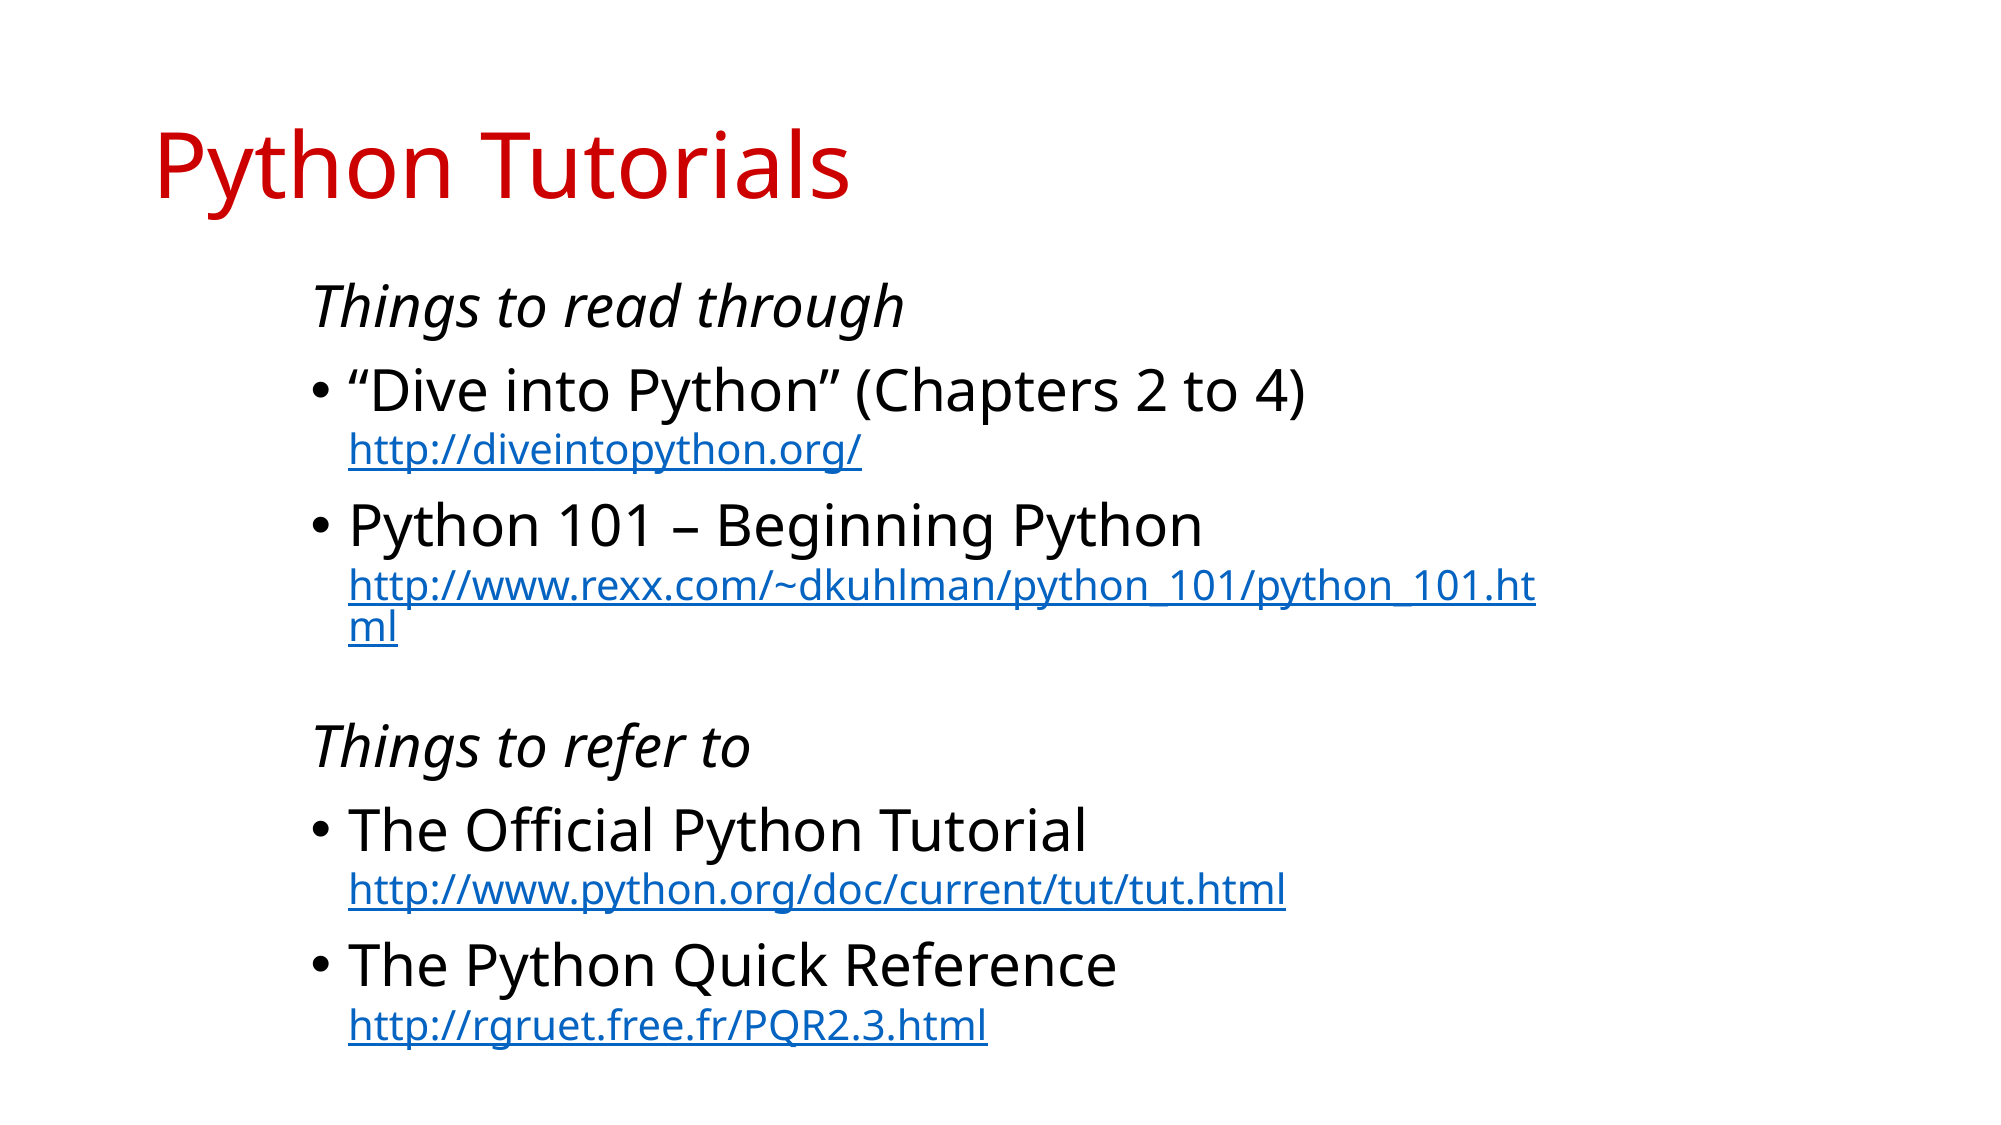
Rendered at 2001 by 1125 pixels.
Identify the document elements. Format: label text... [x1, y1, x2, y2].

list Things to read through “Dive into Python” (Chapters 2 to 4) http://diveintopython.org/ Python 101 – Beginning Python http://www.rexx.com/~dkuhlman/python_101/python_101.html Things to refer to The Official Python Tutorial http://www.python.org/doc/current/tut/tut.html The Python Quick Reference http://rgruet.free.fr/PQR2.3.html [295, 269, 1571, 1033]
title Python Tutorials [137, 59, 1863, 278]
